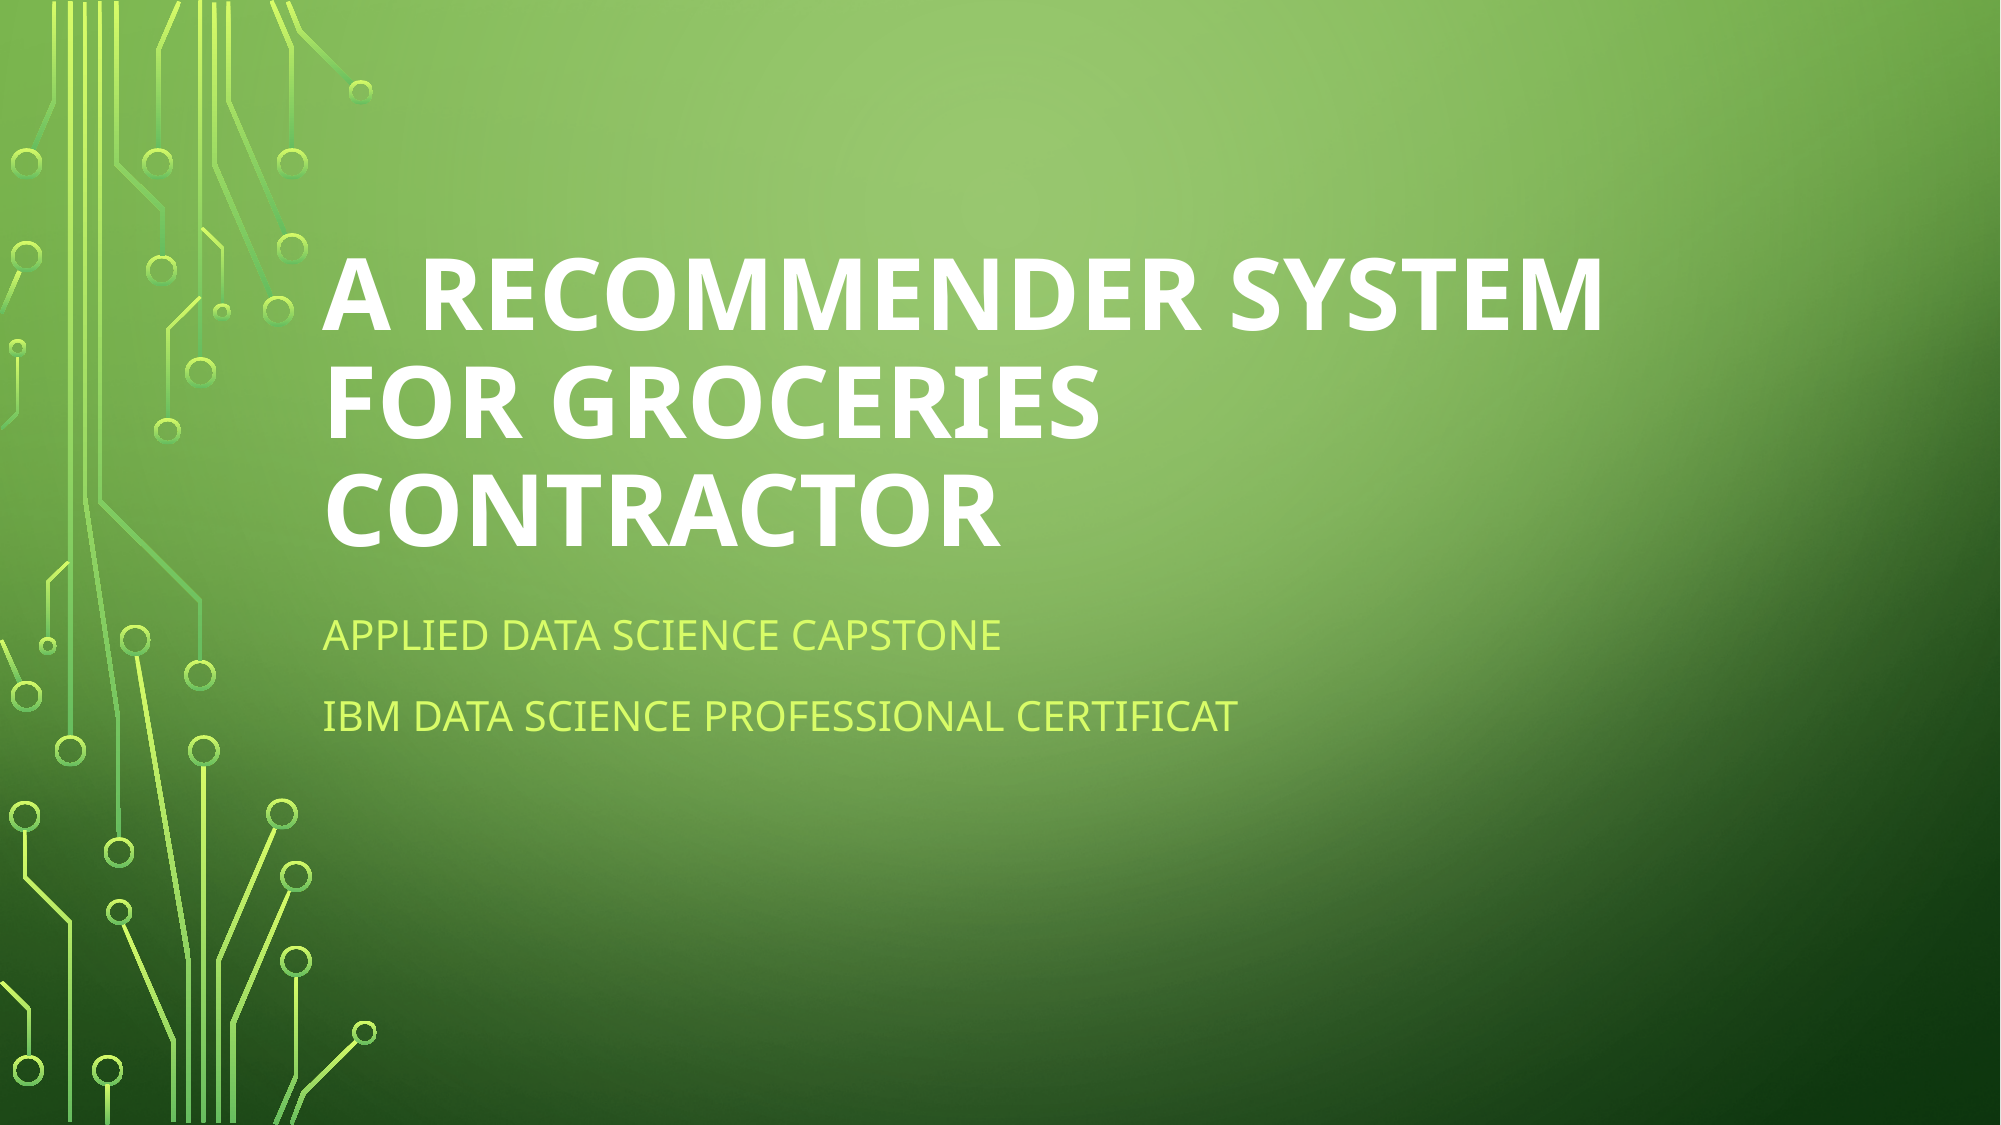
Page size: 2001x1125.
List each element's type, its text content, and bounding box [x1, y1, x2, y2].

subtitle Applied Data Science Capstone IBM Data Science Professional Certificat [307, 590, 1750, 863]
title A Recommender System for Groceries Contractor [307, 184, 1750, 576]
